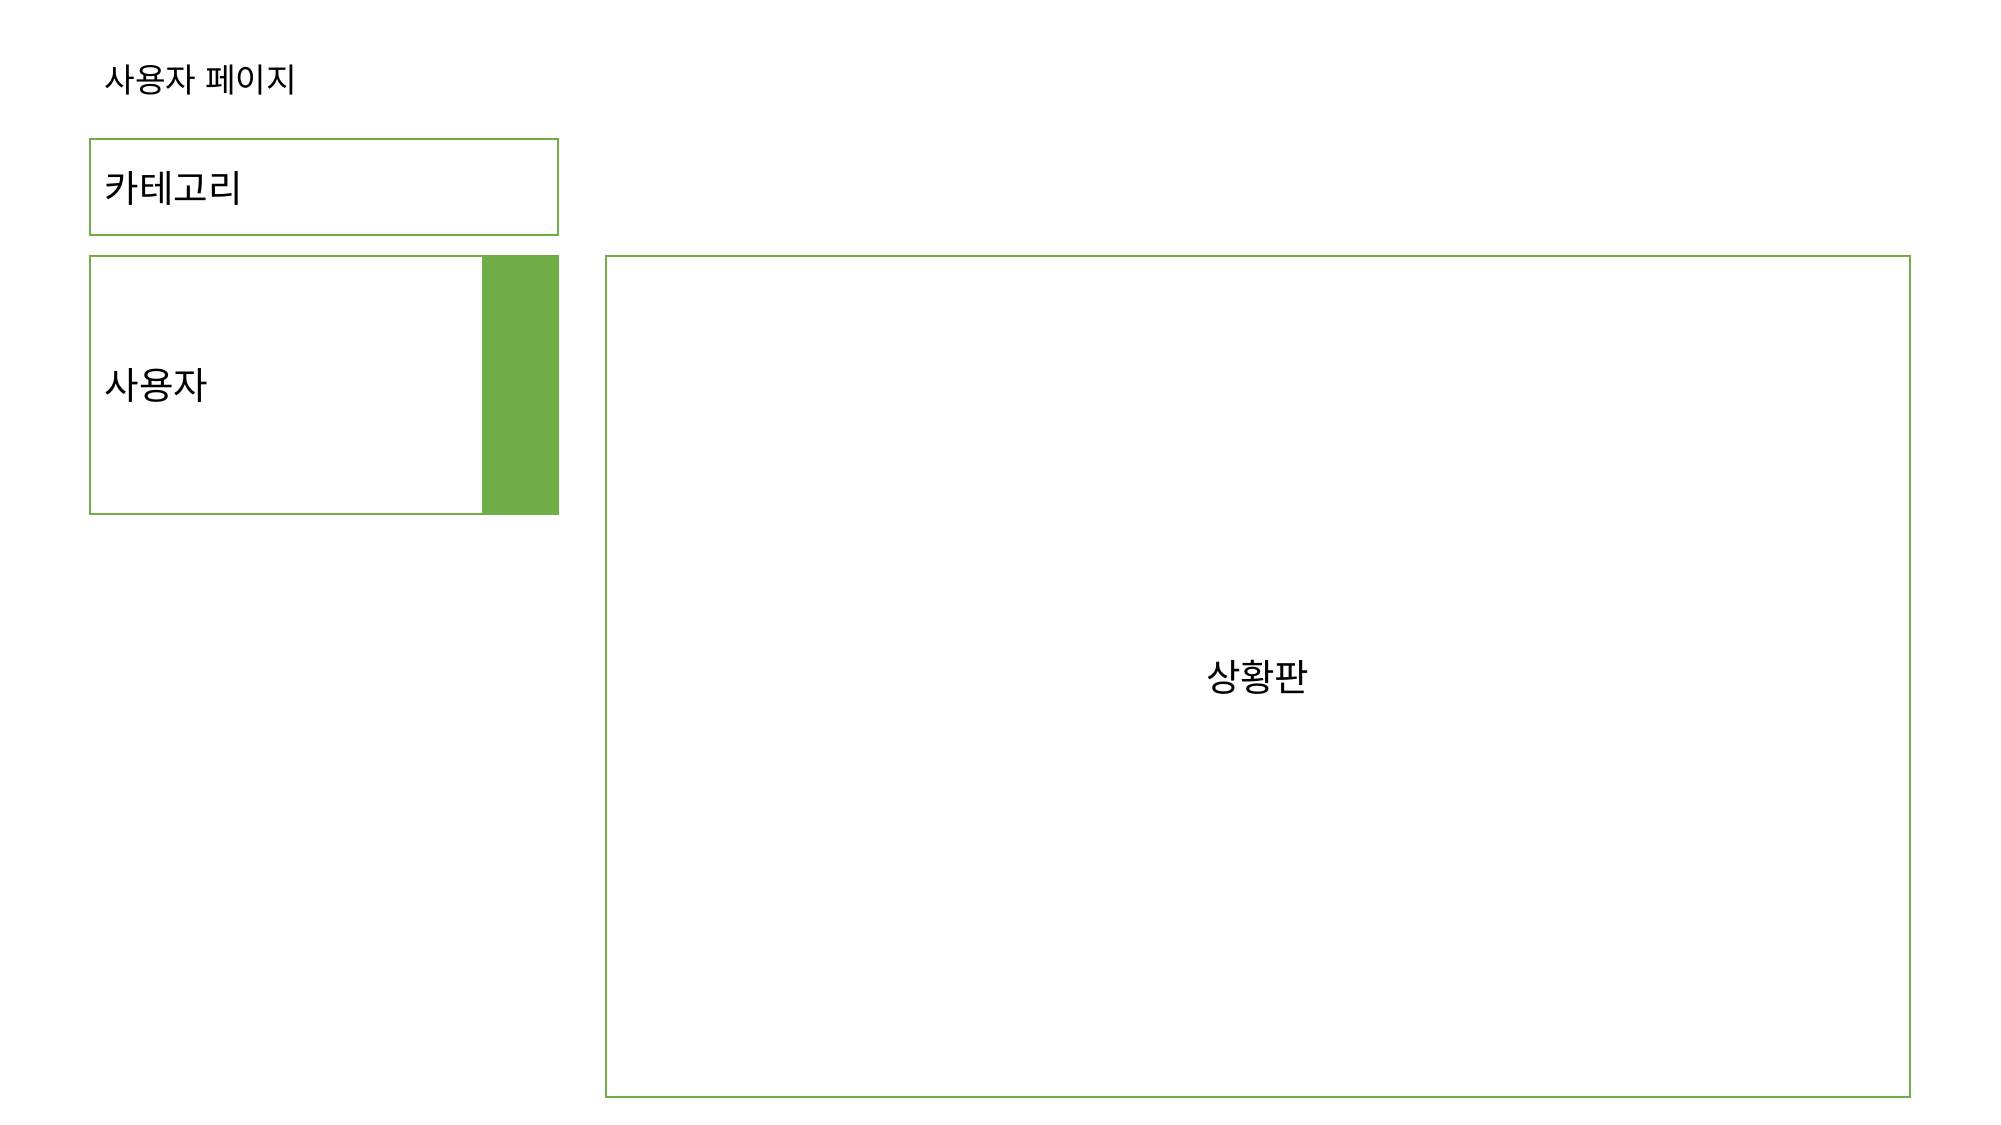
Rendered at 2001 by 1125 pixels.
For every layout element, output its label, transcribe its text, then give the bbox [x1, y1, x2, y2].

text_box 상황판 [605, 255, 1911, 1097]
text_box [482, 255, 558, 515]
text_box 사용자 [89, 255, 482, 515]
text_box 카테고리 [89, 139, 558, 236]
text_box 사용자 페이지 [89, 43, 418, 114]
